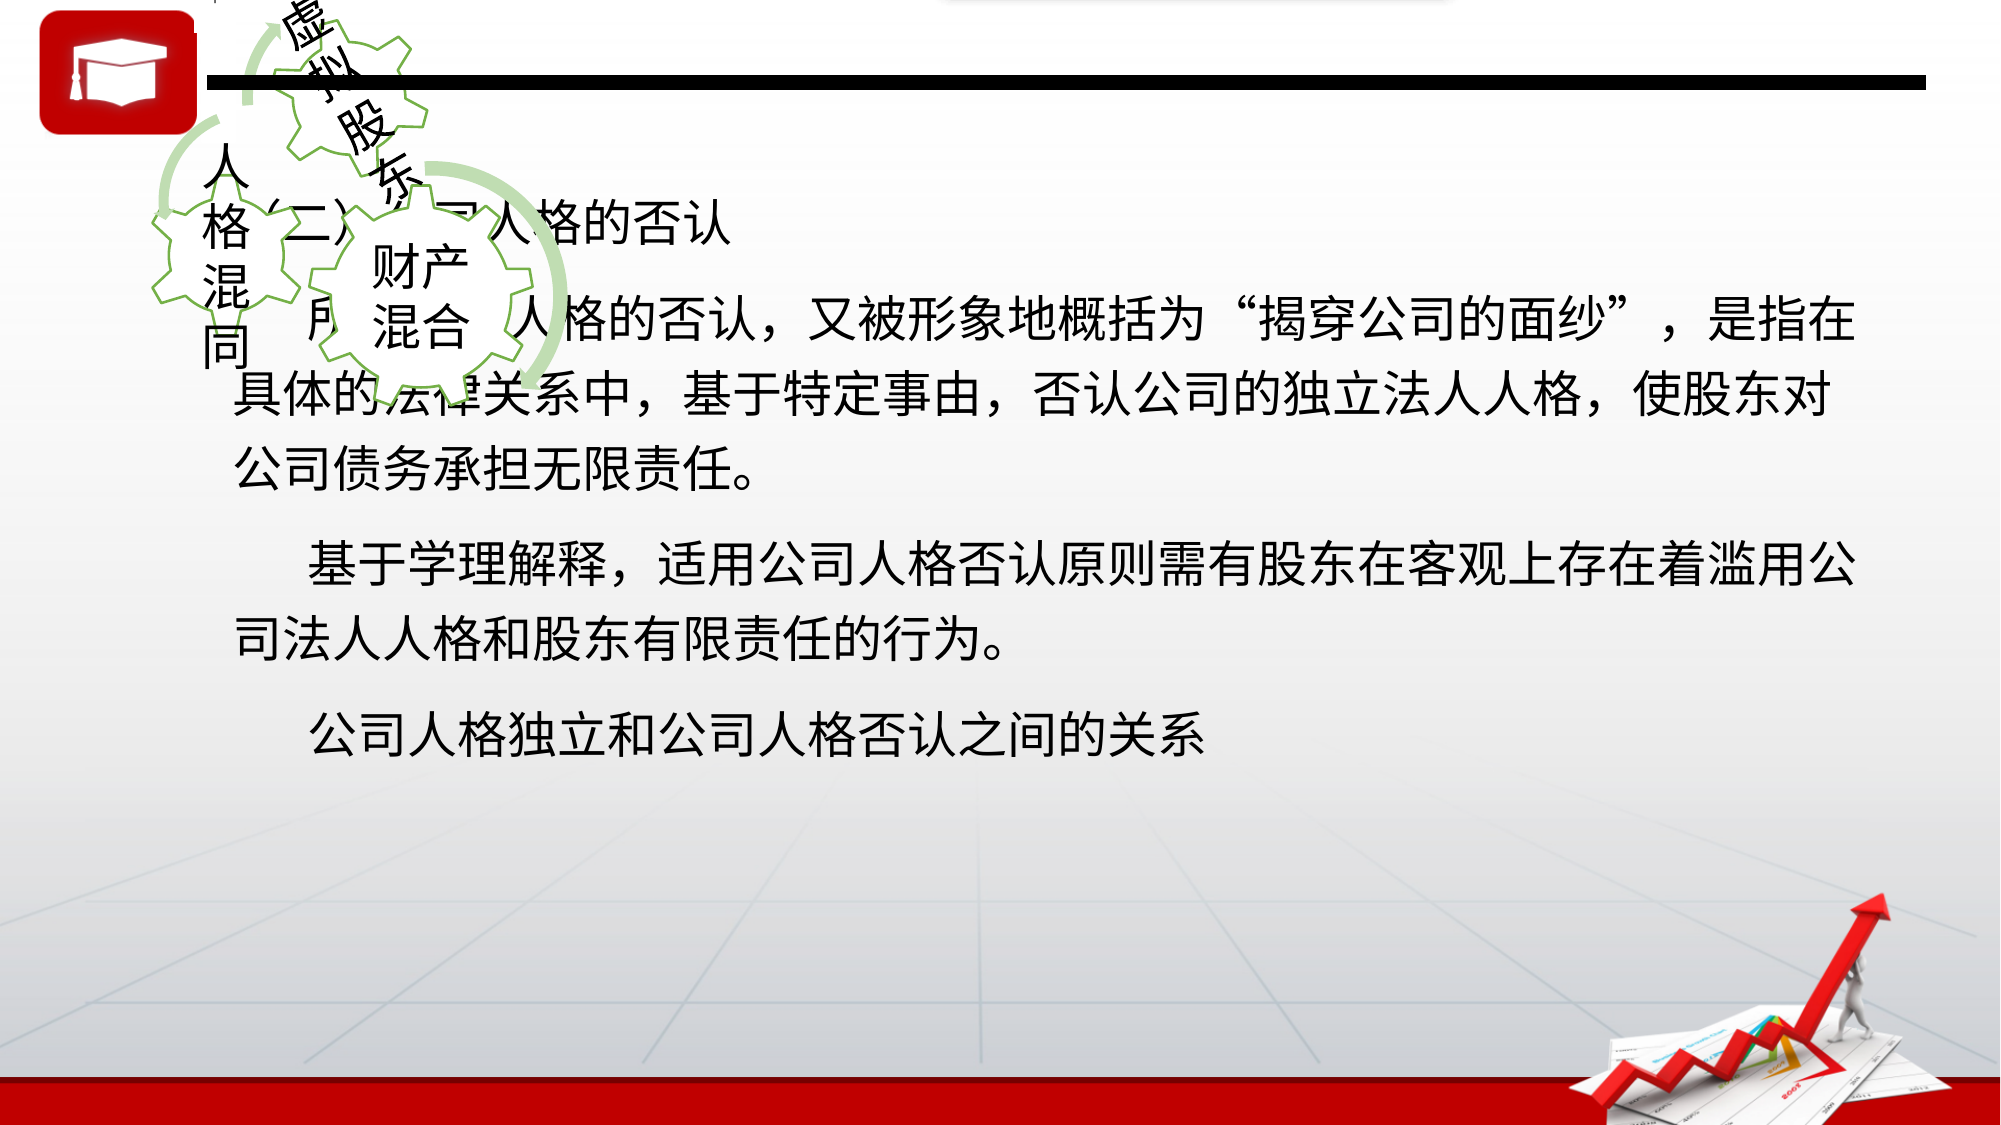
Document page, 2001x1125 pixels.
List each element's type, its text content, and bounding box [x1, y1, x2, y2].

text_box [193, 0, 1920, 83]
picture [0, 0, 2001, 1125]
picture [169, 126, 217, 213]
list （二）公司人格的否认 所谓公司人格的否认，又被形象地概括为“揭穿公司的面纱”，是指在具体的法律关系中，基于特定事由，否认公司的独立法人人格，使股东对公司债务承担无限责任。 基于学理解释，适用公司人格否认原则需有股东在客观上存在着滥用公司法人人格和股东有限责任的行为。 公司人格独立和公司人格否认之间的关系 [217, 90, 1886, 948]
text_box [1183, 607, 1842, 1018]
